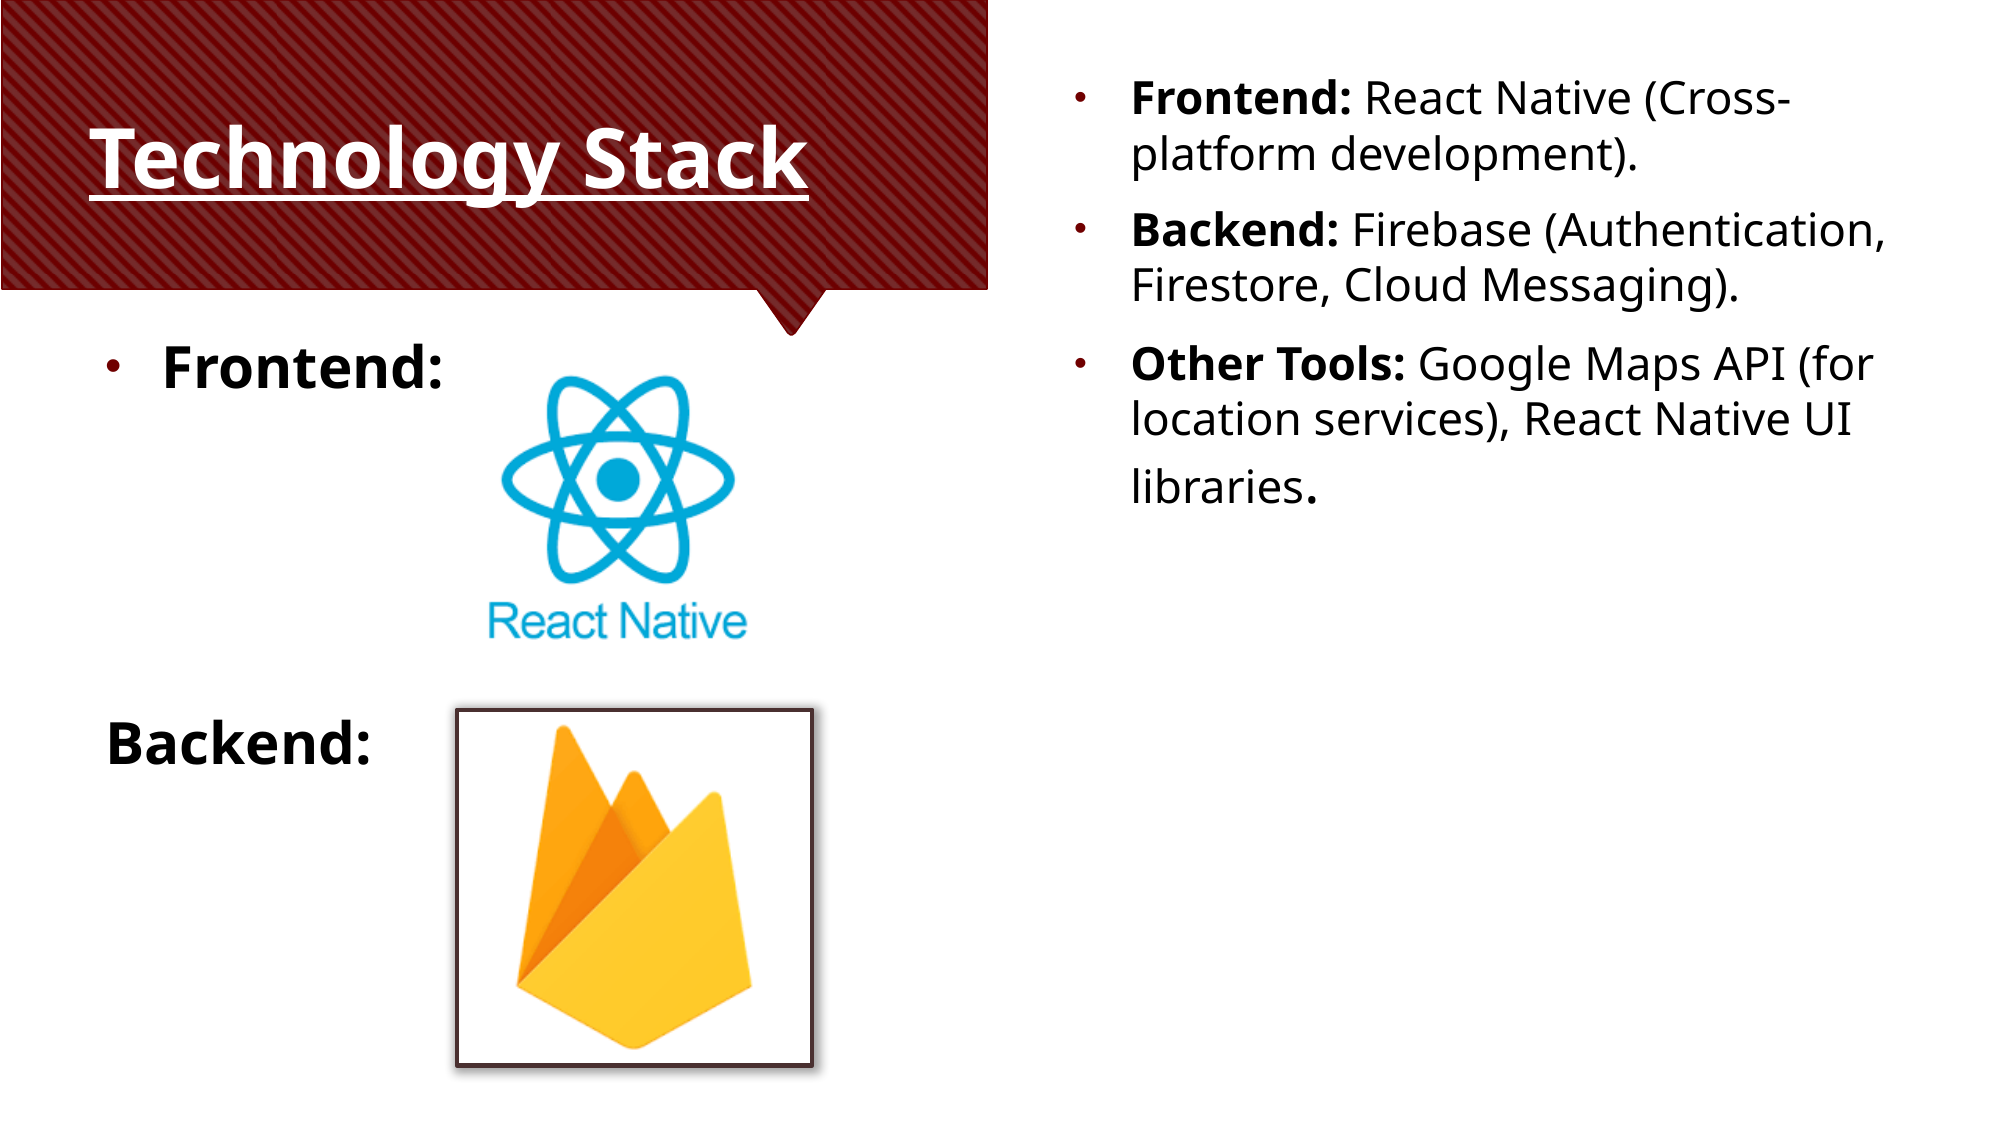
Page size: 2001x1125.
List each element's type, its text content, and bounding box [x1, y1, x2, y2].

text_box Frontend: Backend: [90, 322, 941, 1095]
list Frontend: React Native (Cross-platform development). Backend: Firebase (Authentication, Firestore, Cloud Messaging). Other Tools: Google Maps API (for location services), React Native UI libraries. [1059, 61, 1910, 962]
title Technology Stack [74, 61, 913, 249]
picture [401, 369, 836, 654]
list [458, 711, 811, 1064]
